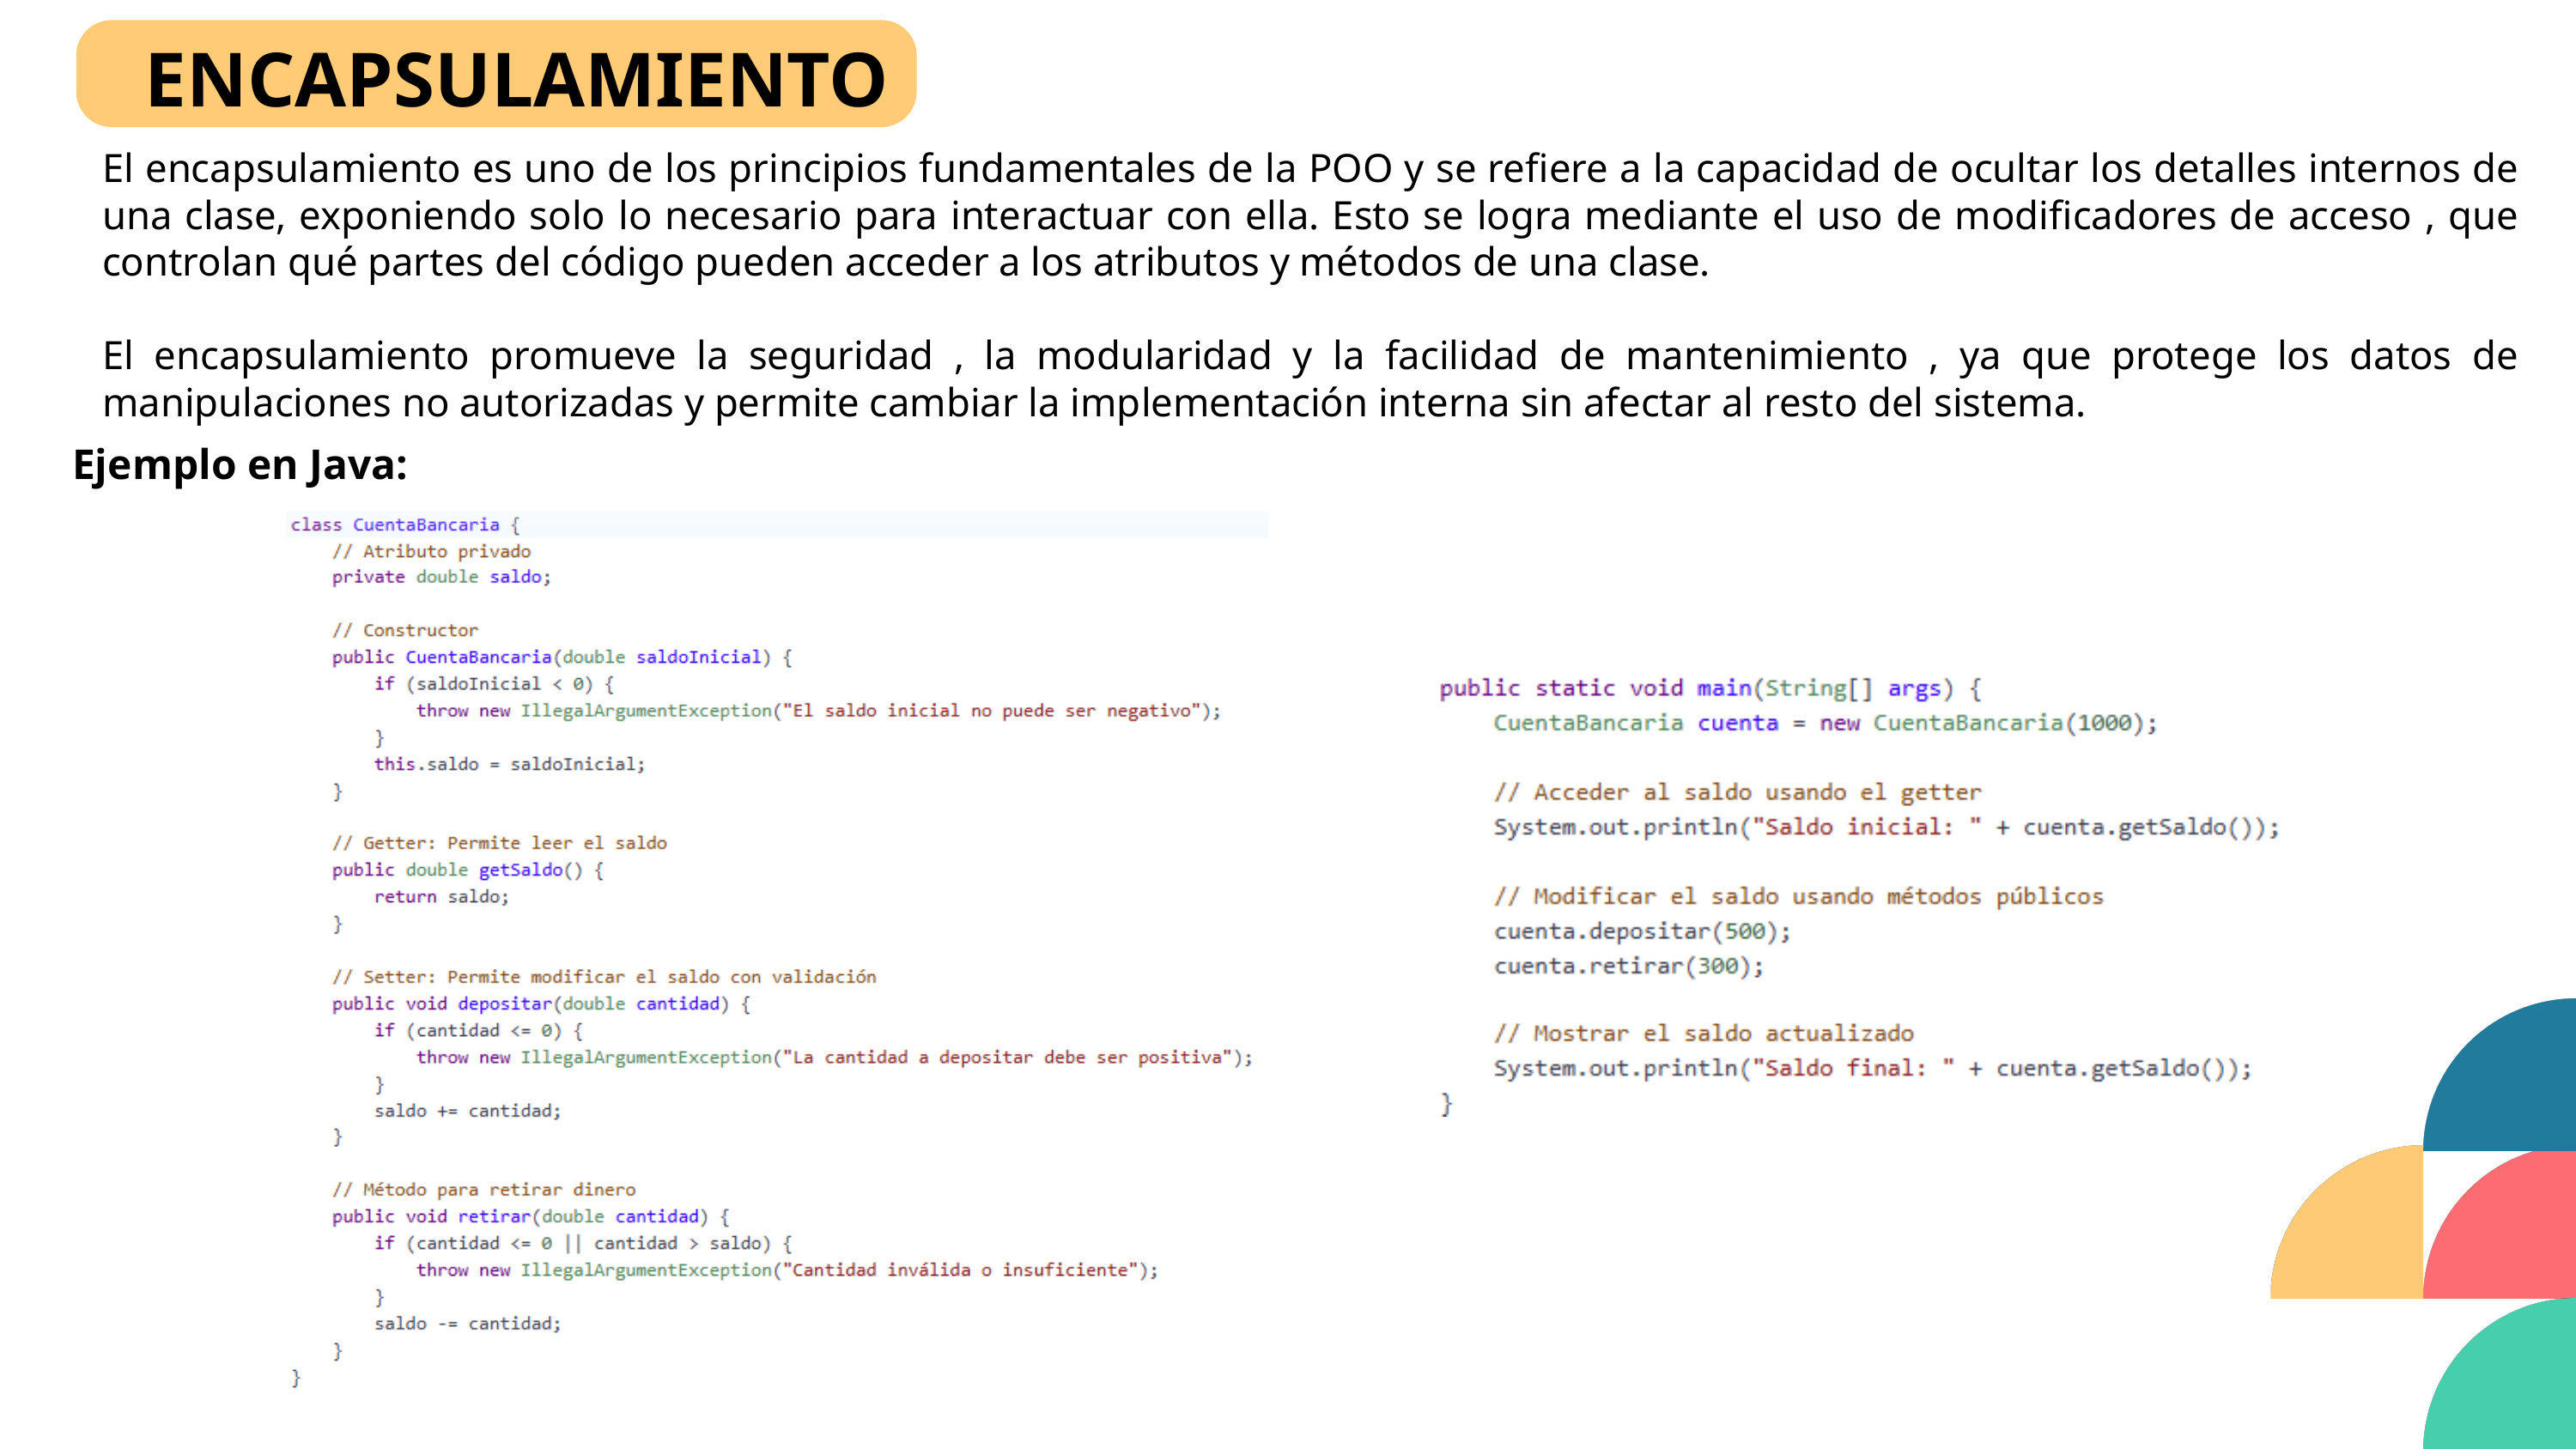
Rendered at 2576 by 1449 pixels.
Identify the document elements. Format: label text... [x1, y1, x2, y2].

text_box Ejemplo en Java: [54, 442, 427, 488]
text_box El encapsulamiento es uno de los principios fundamentales de la POO y se refiere a la capacidad de ocultar los detalles internos de una clase, exponiendo solo lo necesario para interactuar con ella. Esto se logra mediante el uso de modificadores de acceso , que controlan qué partes del código pueden acceder a los atributos y métodos de una clase. El encapsulamiento promueve la seguridad , la modularidad y la facilidad de mantenimiento , ya que protege los datos de manipulaciones no autorizadas y permite cambiar la implementación interna sin afectar al resto del sistema. [102, 143, 2522, 471]
text_box [1420, 673, 2396, 1117]
text_box [286, 506, 1269, 1409]
text_box [2270, 1145, 2424, 1299]
text_box [2423, 1298, 2576, 1449]
text_box [2424, 1152, 2576, 1298]
text_box [2423, 998, 2576, 1152]
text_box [76, 20, 917, 128]
